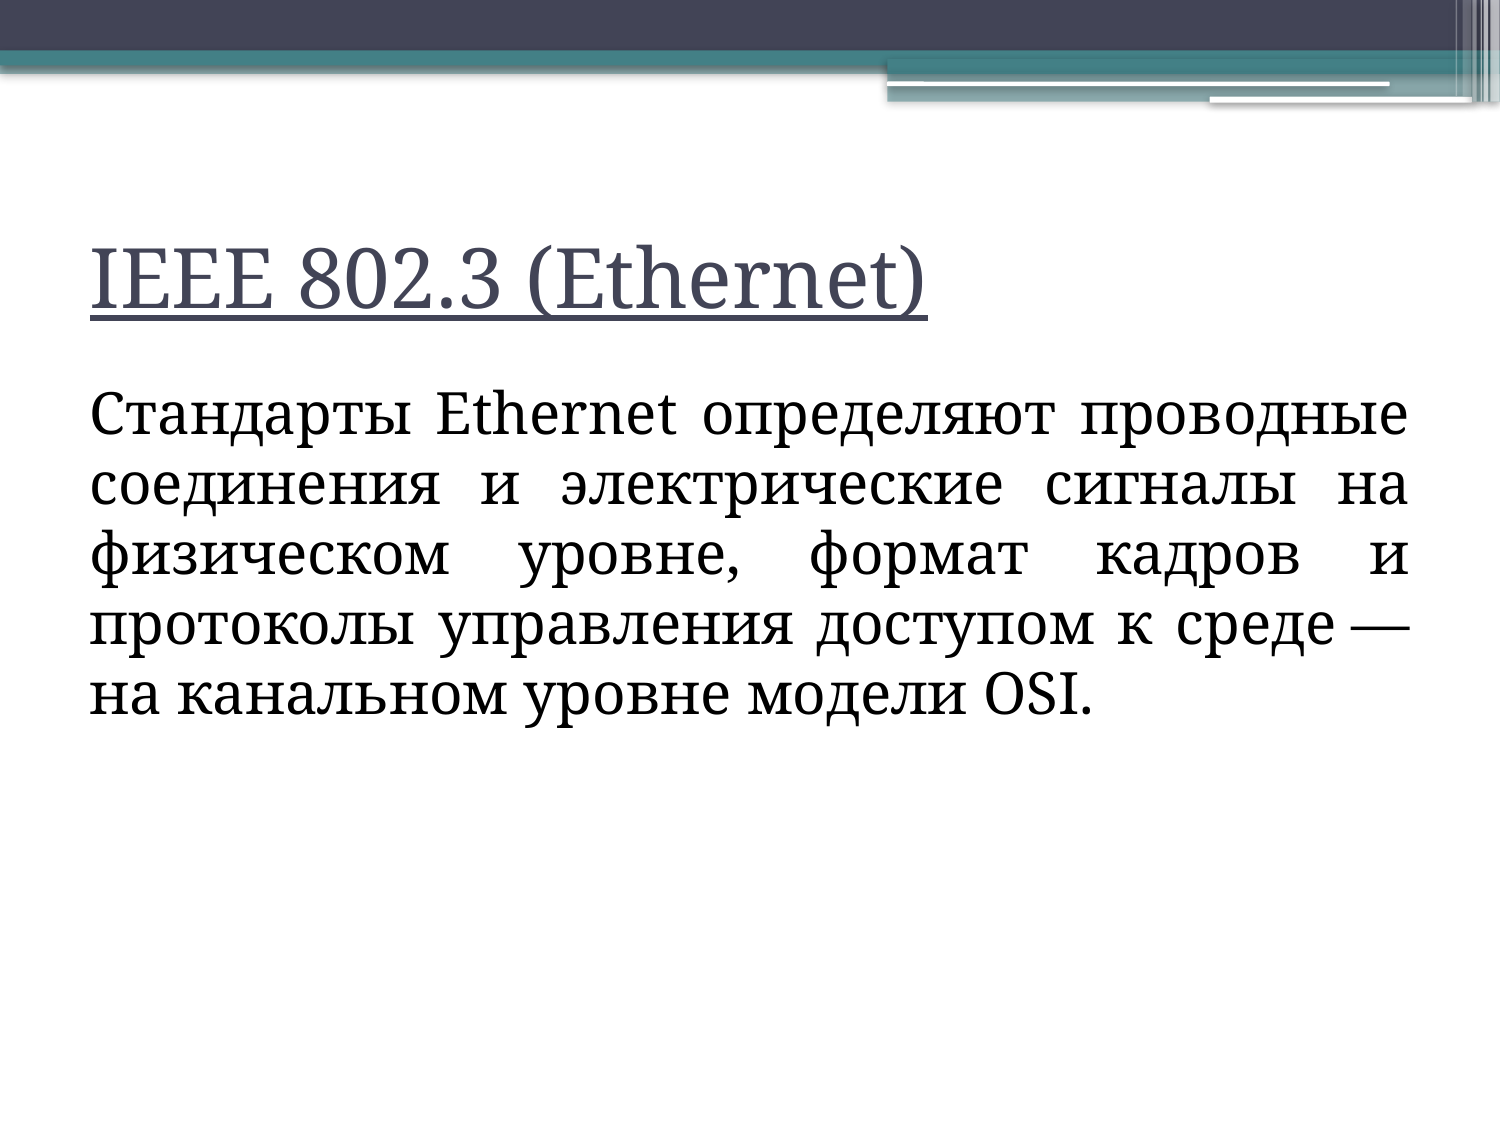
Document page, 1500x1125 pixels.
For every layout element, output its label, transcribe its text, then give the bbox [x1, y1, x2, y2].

list Стандарты Ethernet определяют проводные соединения и электрические сигналы на физическом уровне, формат кадров и протоколы управления доступом к среде — на канальном уровне модели OSI. [75, 368, 1425, 1079]
title IEEE 802.3 (Ethernet) [75, 187, 1425, 363]
